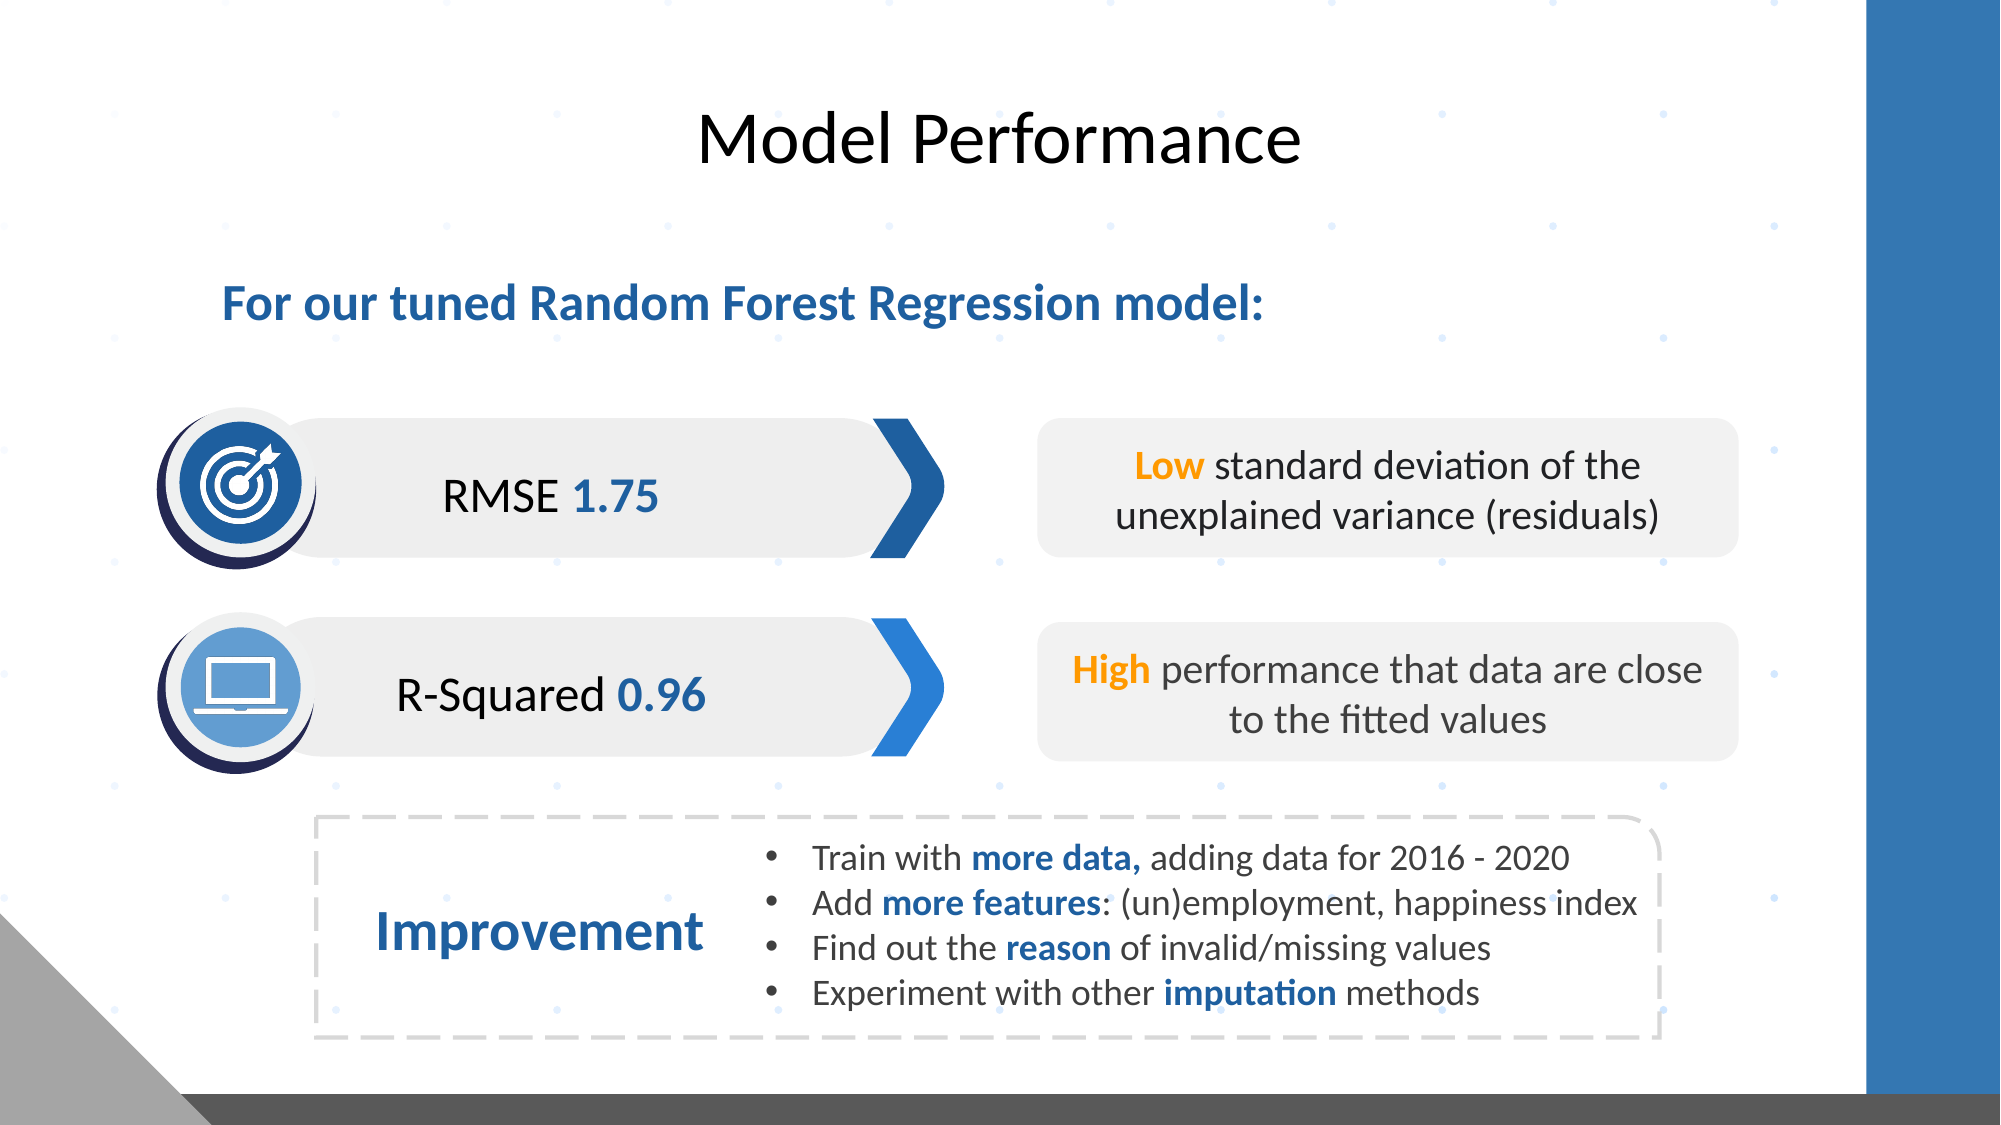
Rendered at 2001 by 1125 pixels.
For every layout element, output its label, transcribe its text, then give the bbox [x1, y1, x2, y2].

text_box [156, 407, 317, 570]
text_box Low standard deviation of the unexplained variance (residuals) [1037, 418, 1739, 558]
text_box [871, 618, 945, 757]
title Model Performance [137, 75, 1863, 192]
text_box Train with more data, adding data for 2016 - 2020 Add more features: (un)employment, happiness index Find out the reason of invalid/missing values Experiment with other imputation methods [750, 825, 1660, 1021]
text_box Improvement [360, 884, 738, 970]
text_box For our tuned Random Forest Regression model: [207, 256, 1583, 343]
text_box [316, 816, 1660, 1038]
text_box RMSE 1.75 [322, 418, 911, 558]
text_box R-Squared 0.96 [319, 617, 911, 757]
text_box [870, 418, 945, 559]
text_box High performance that data are close to the fitted values [1037, 622, 1739, 762]
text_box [157, 612, 316, 775]
